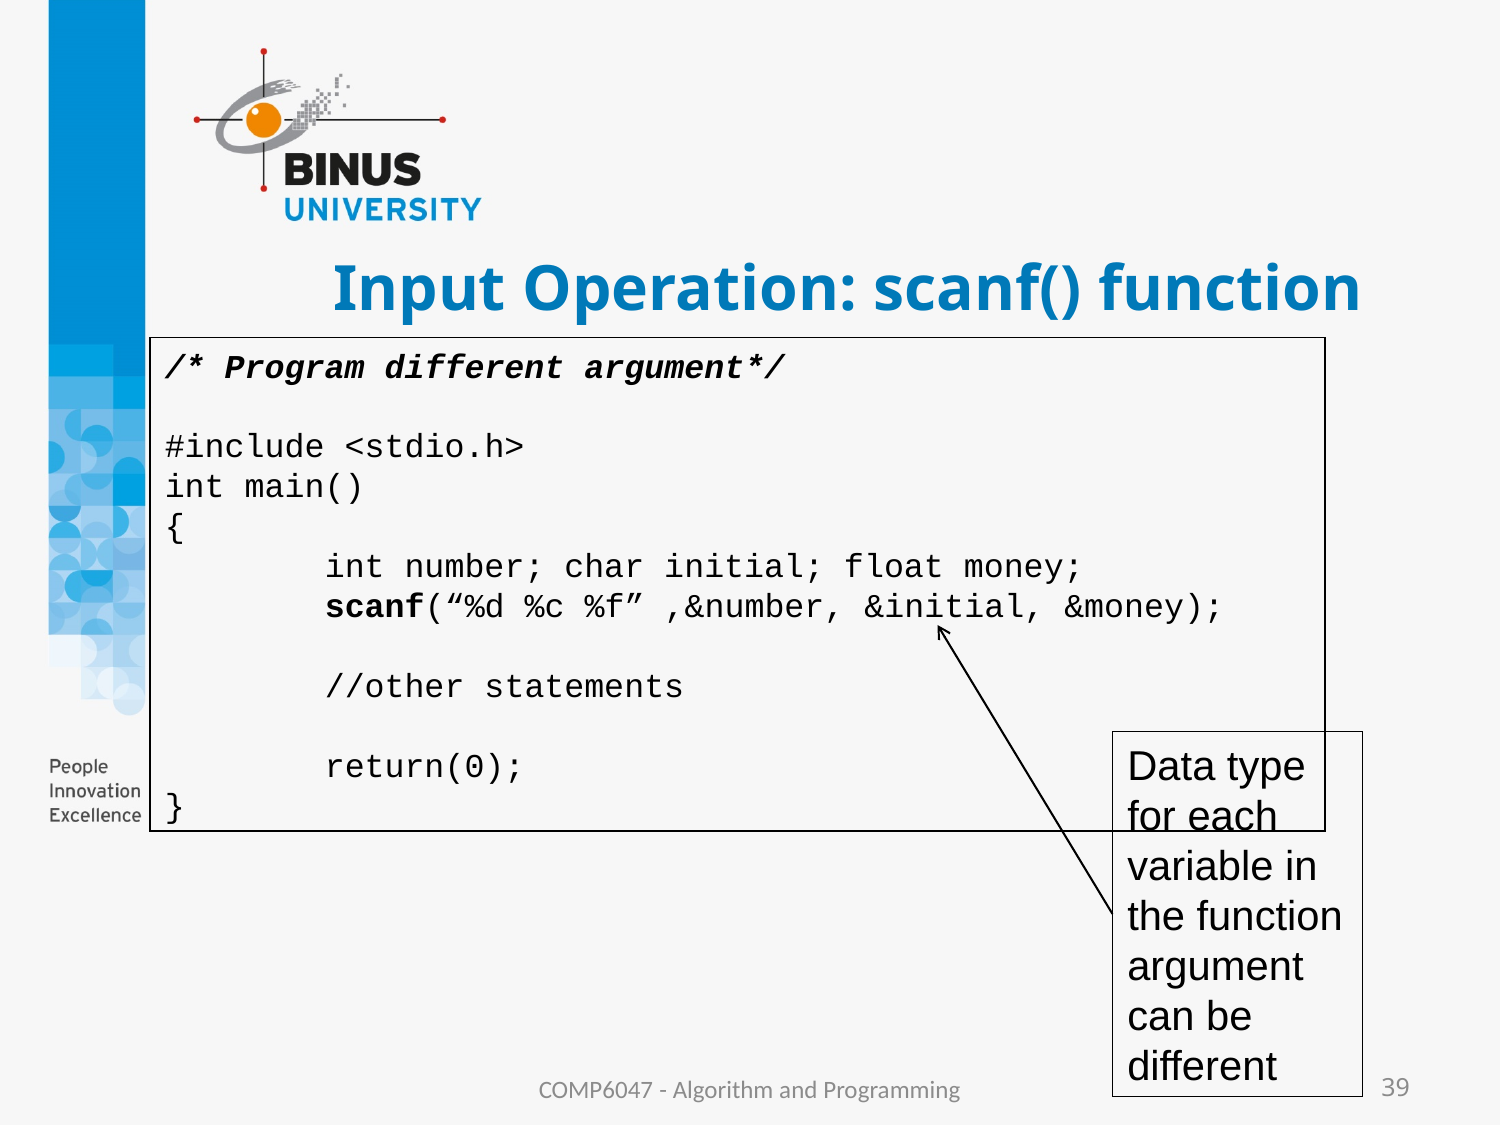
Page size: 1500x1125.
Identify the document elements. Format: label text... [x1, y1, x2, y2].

footer COMP6047 - Algorithm and Programming [512, 1058, 988, 1119]
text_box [937, 624, 1113, 916]
slide_number 39 [1074, 1058, 1425, 1119]
text_box /* Program different argument*/ #include <stdio.h> int main() { int number; char initial; float money; scanf(“%d %c %f” ,&number, &initial, &money); //other statements return(0); } [150, 337, 1325, 832]
picture [0, 0, 1500, 845]
title Input Operation: scanf() function [287, 224, 1409, 355]
text_box Data type for each variable in the function argument can be different [1112, 731, 1363, 1097]
